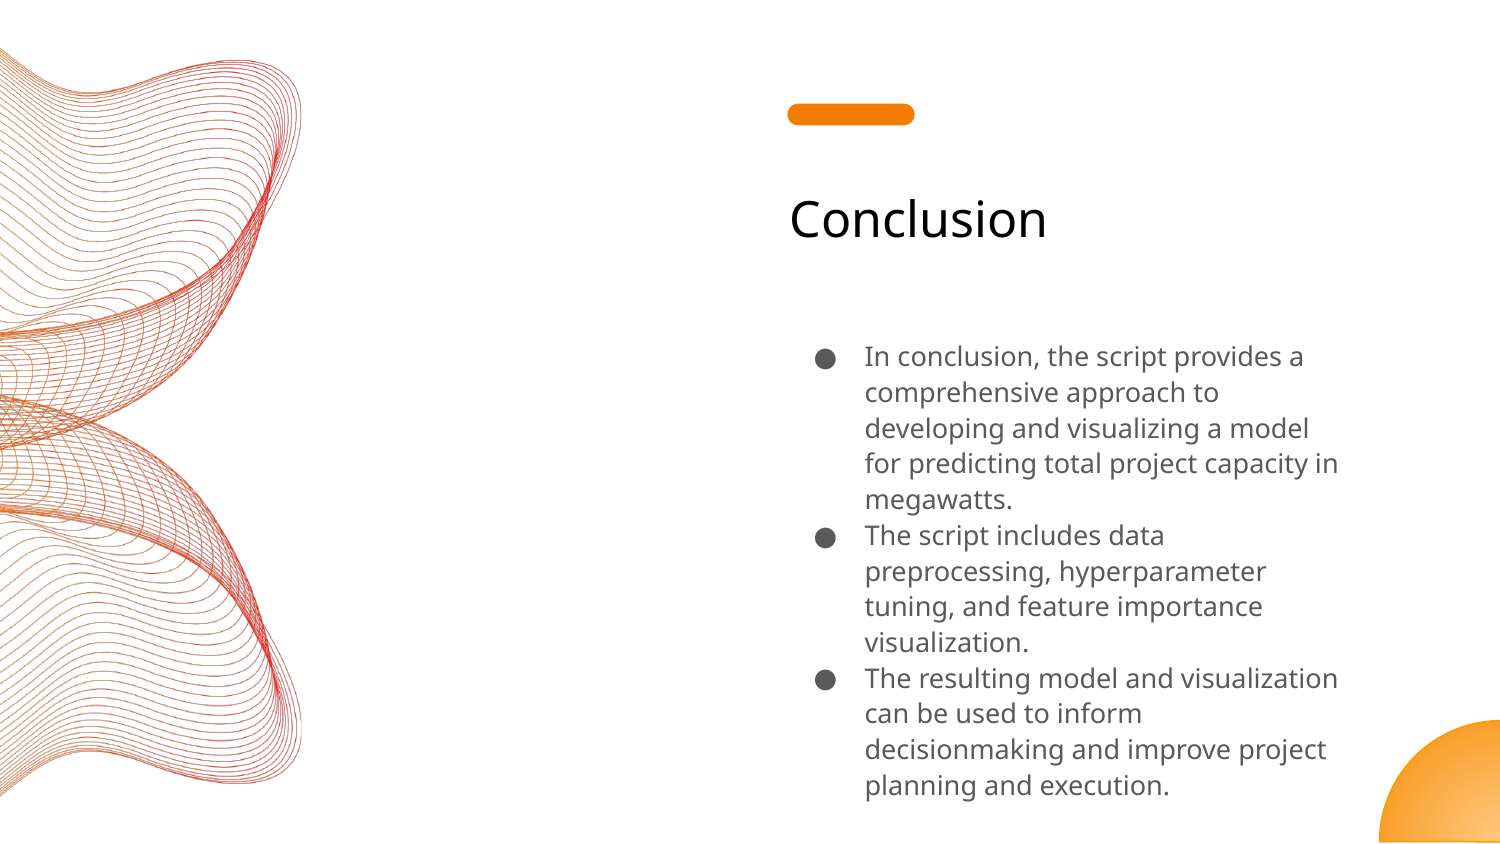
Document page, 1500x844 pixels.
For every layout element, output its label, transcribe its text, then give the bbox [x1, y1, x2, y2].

subtitle In conclusion, the script provides a comprehensive approach to developing and visualizing a model for predicting total project capacity in megawatts. The script includes data preprocessing, hyperparameter tuning, and feature importance visualization. The resulting model and visualization can be used to inform decisionmaking and improve project planning and execution. [774, 321, 1364, 772]
picture [0, 0, 302, 844]
title Conclusion [774, 163, 1364, 271]
